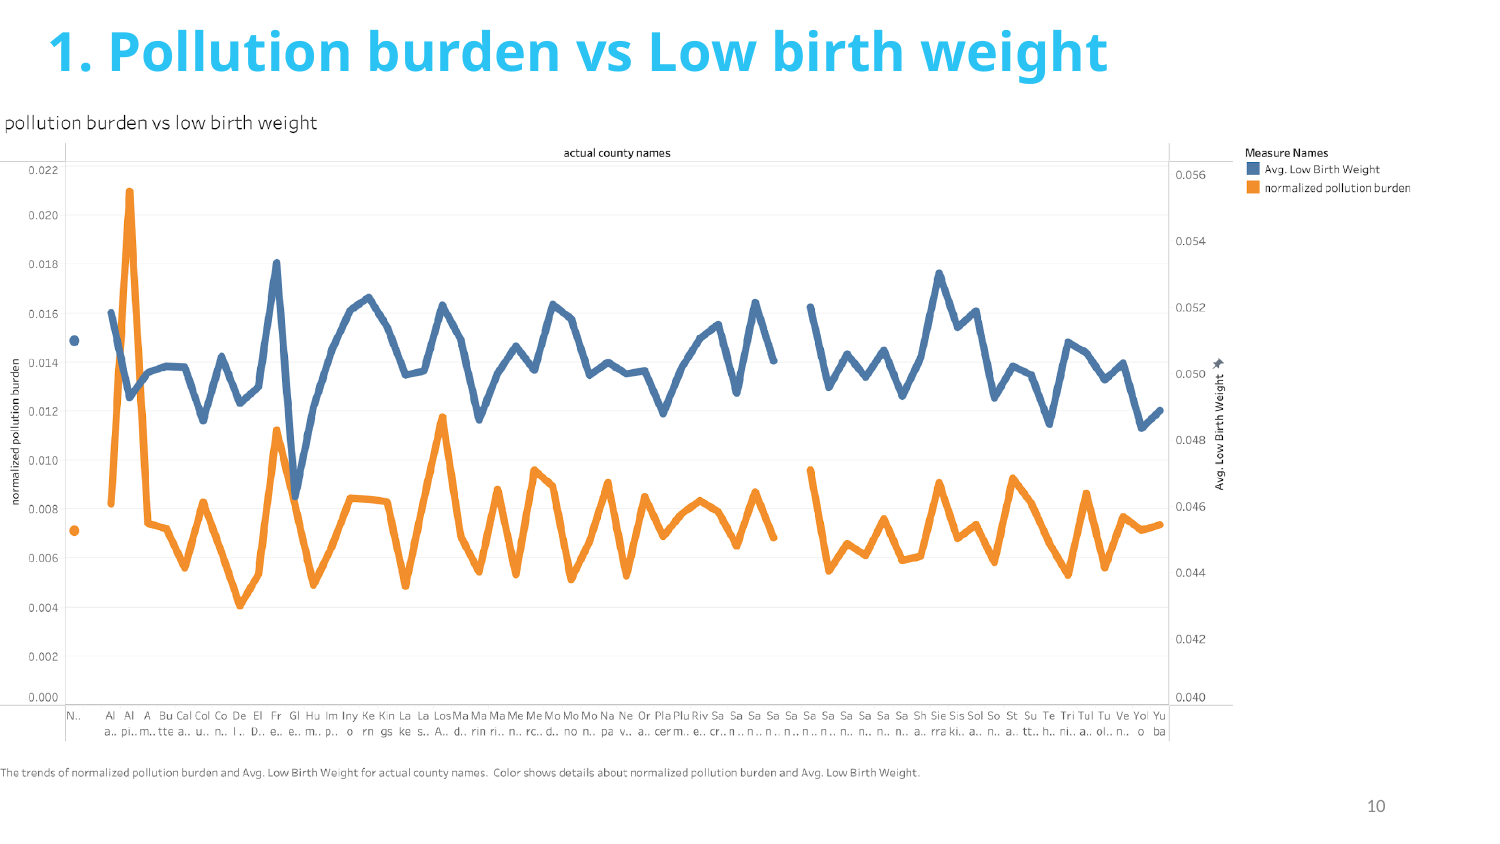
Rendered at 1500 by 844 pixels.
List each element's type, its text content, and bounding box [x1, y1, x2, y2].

slide_number ‹#› [1059, 789, 1397, 827]
picture [0, 103, 1415, 781]
title 1. Pollution burden vs Low birth weight [35, 0, 1330, 102]
